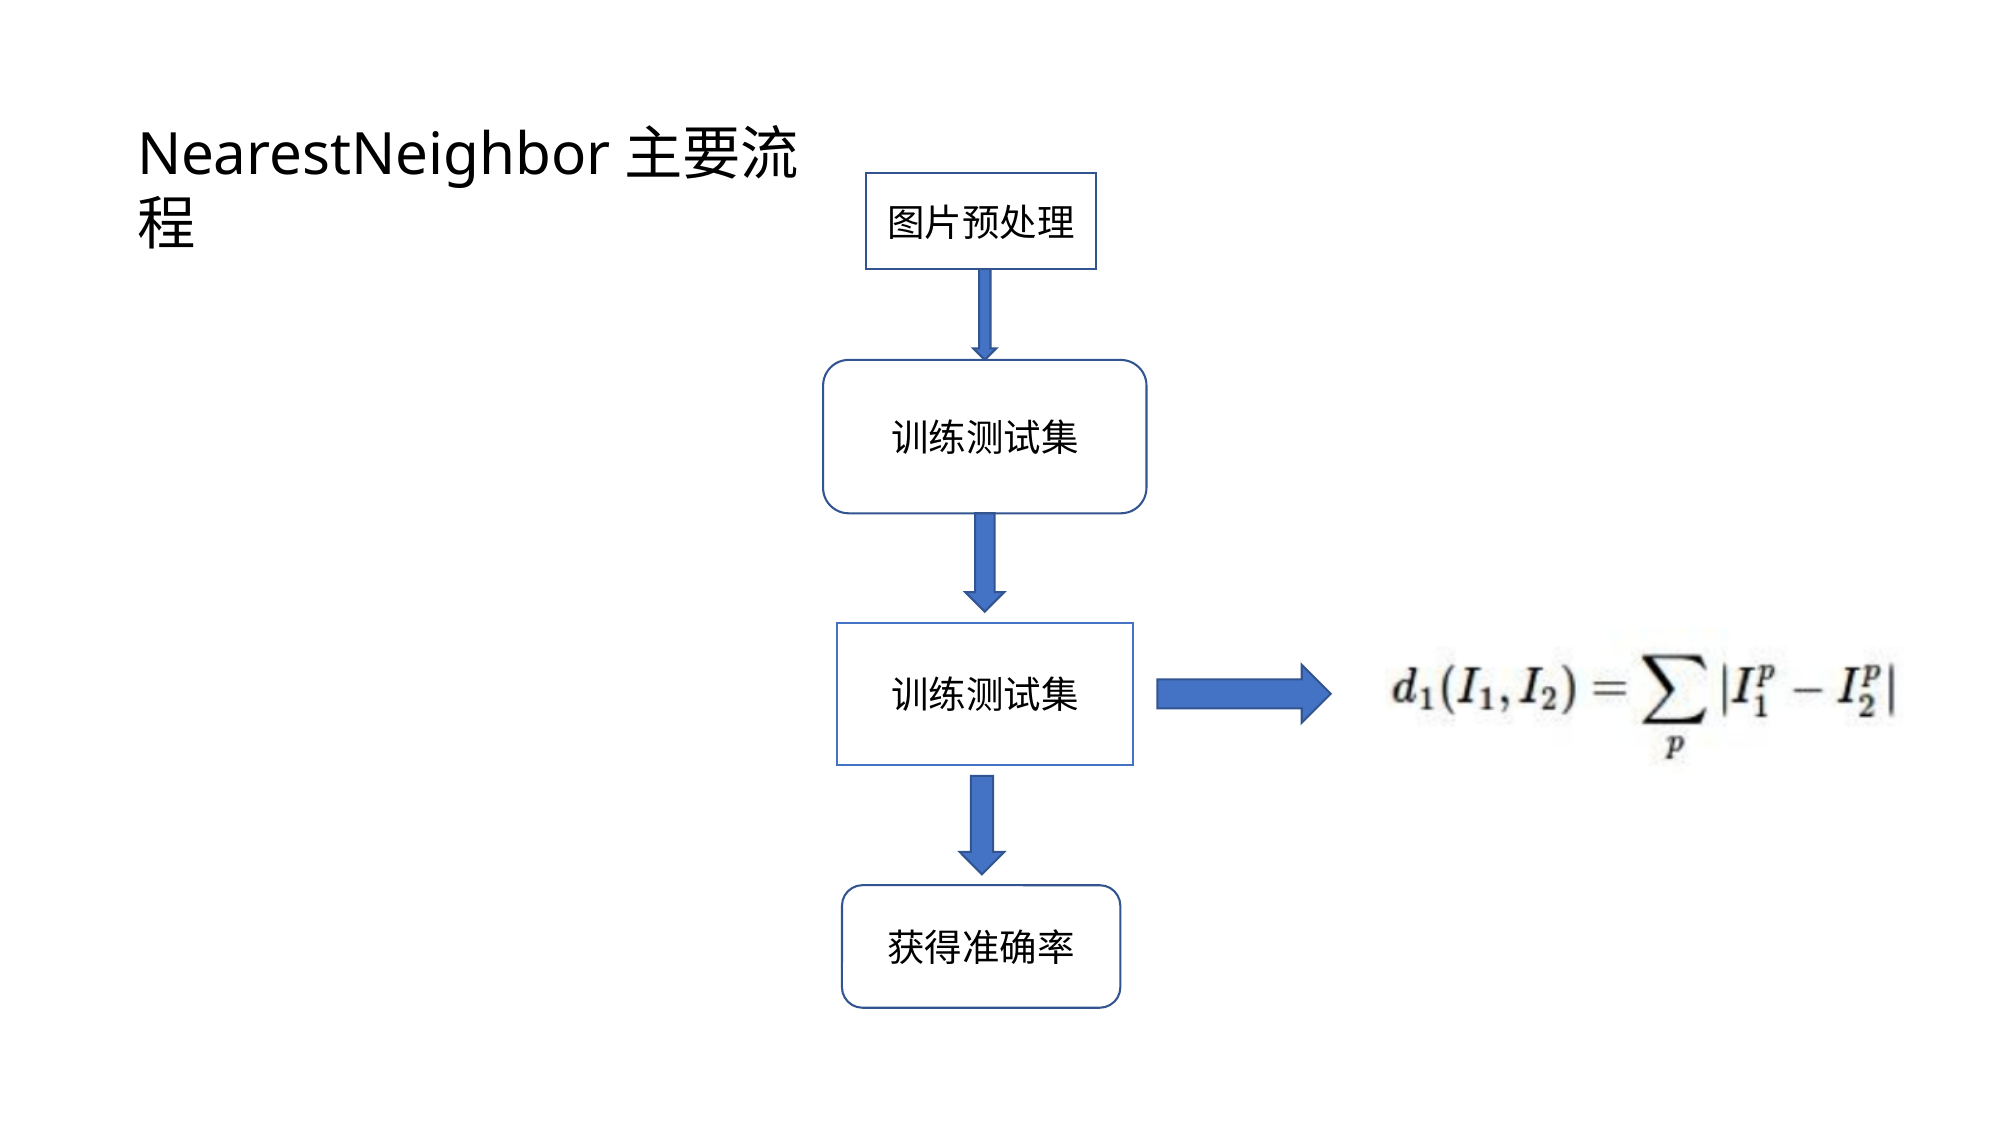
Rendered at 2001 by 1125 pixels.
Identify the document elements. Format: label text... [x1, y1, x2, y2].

picture [1385, 622, 1931, 811]
text_box 训练测试集 [836, 622, 1134, 766]
text_box 获得准确率 [840, 884, 1122, 1009]
text_box [957, 774, 1007, 876]
text_box [962, 512, 1007, 614]
text_box [970, 268, 999, 358]
text_box 图片预处理 [865, 172, 1097, 270]
text_box NearestNeighbor主要流程 [122, 108, 842, 264]
text_box 训练测试集 [822, 358, 1148, 515]
text_box [1156, 662, 1333, 726]
